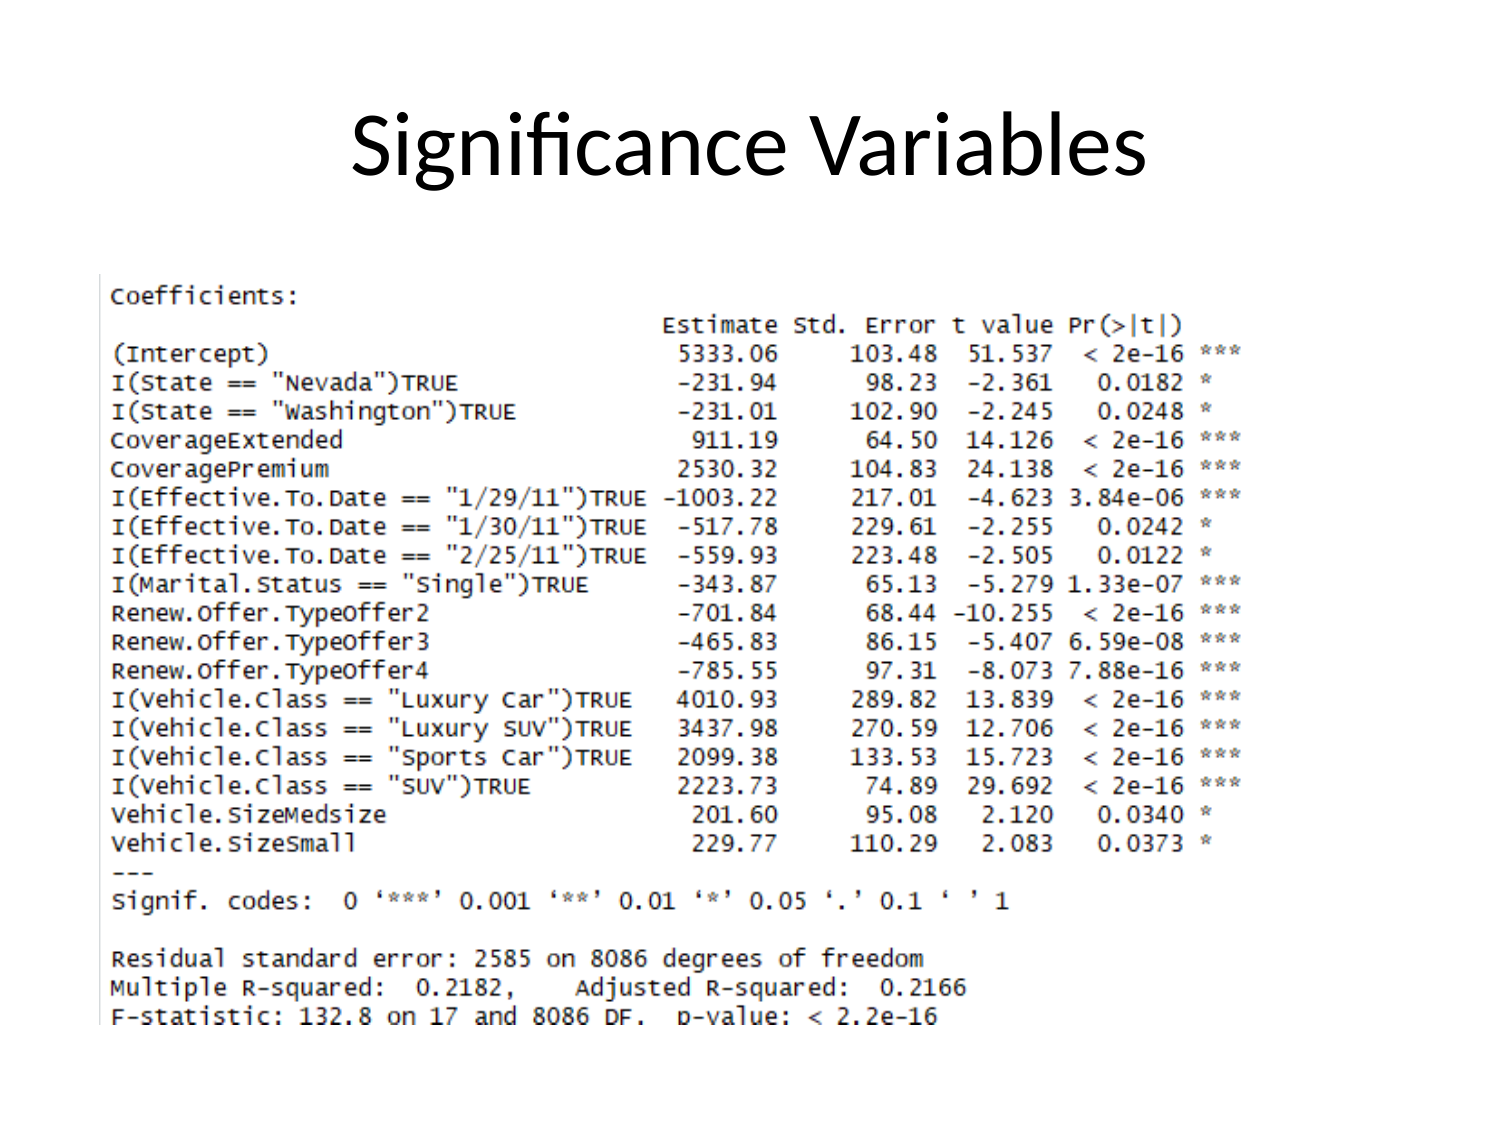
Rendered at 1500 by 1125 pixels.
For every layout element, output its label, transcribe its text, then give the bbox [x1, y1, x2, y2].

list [99, 274, 1376, 1026]
title Significance Variables [75, 45, 1425, 233]
